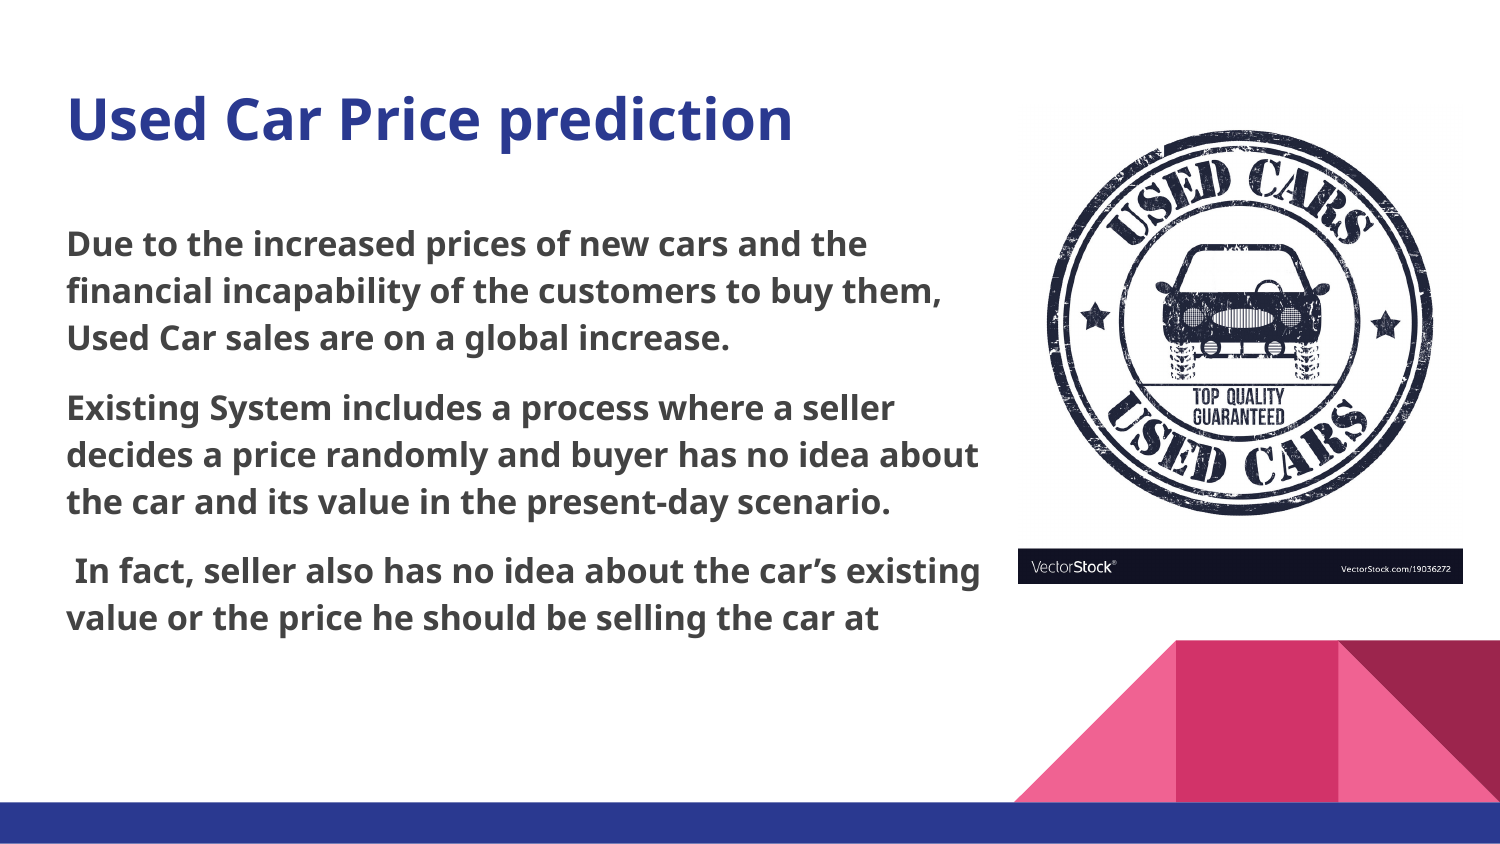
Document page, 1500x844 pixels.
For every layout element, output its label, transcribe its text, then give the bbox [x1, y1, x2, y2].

picture [1018, 104, 1463, 584]
title Used Car Price prediction [51, 67, 1449, 167]
list Due to the increased prices of new cars and the financial incapability of the customers to buy them, Used Car sales are on a global increase. Existing System includes a process where a seller decides a price randomly and buyer has no idea about the car and its value in the present-day scenario. In fact, seller also has no idea about the car’s existing value or the price he should be selling the car at [51, 201, 1007, 750]
